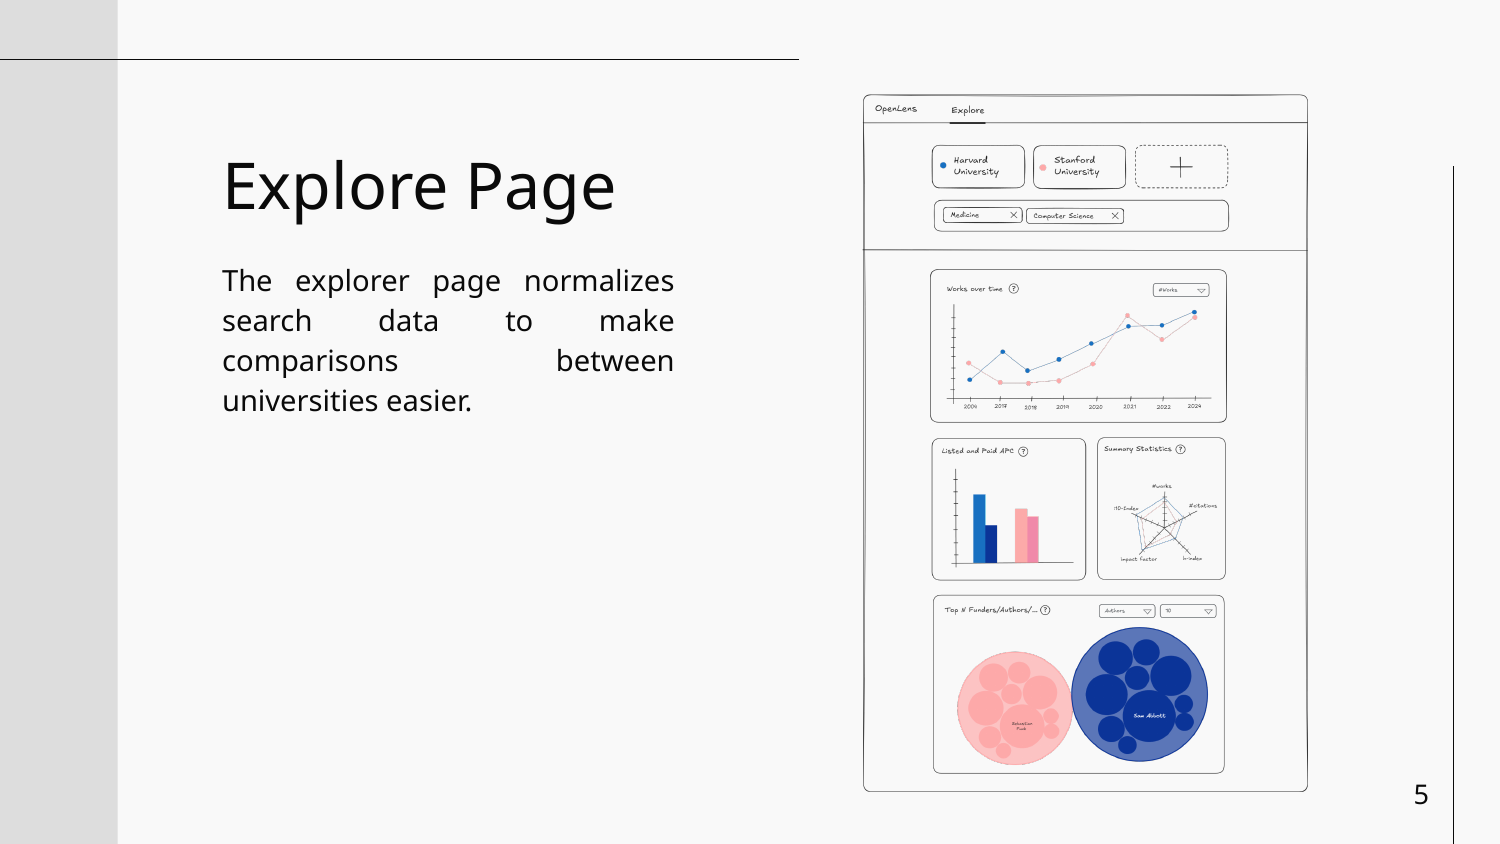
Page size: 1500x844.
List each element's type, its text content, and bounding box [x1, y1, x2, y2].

subtitle The explorer page normalizes search data to make comparisons between universities easier. [207, 242, 690, 430]
title Explore Page [207, 130, 662, 242]
picture [860, 92, 1310, 794]
slide_number ‹#› [1354, 761, 1445, 827]
